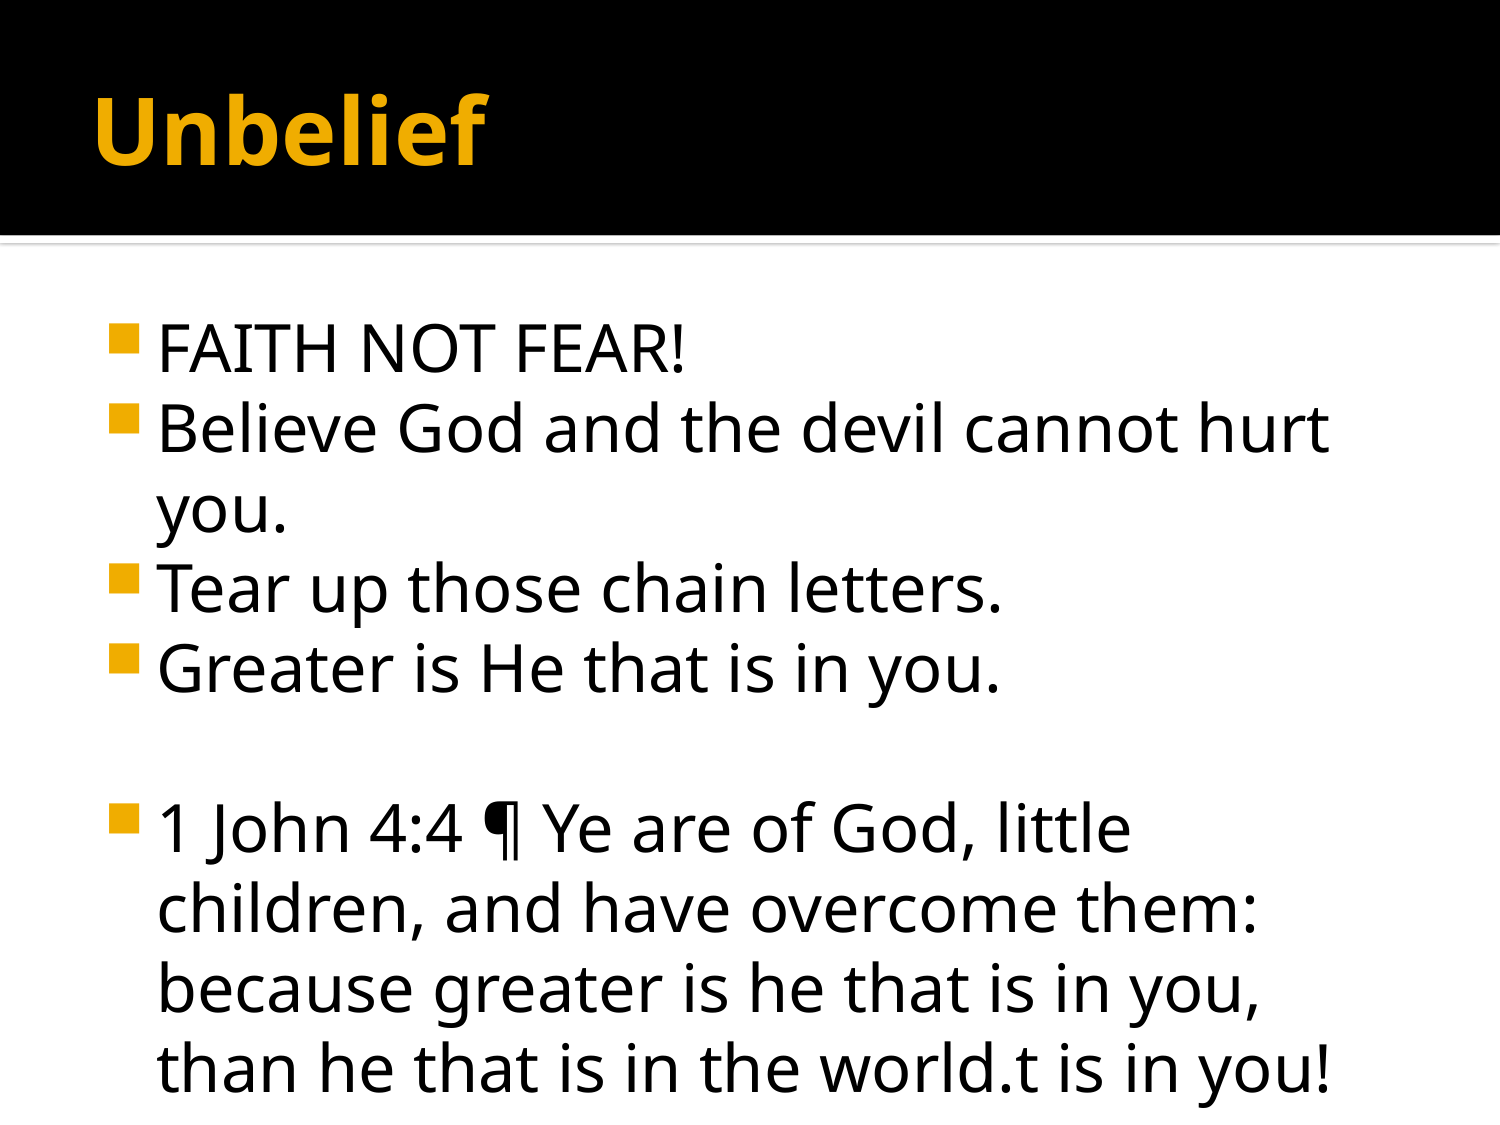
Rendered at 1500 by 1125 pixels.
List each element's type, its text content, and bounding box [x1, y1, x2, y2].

title Unbelief [75, 25, 1425, 231]
list FAITH NOT FEAR! Believe God and the devil cannot hurt you. Tear up those chain letters. Greater is He that is in you. 1 John 4:4 ¶ Ye are of God, little children, and have overcome them: because greater is he that is in you, than he that is in the world.t is in you! [75, 291, 1425, 1050]
